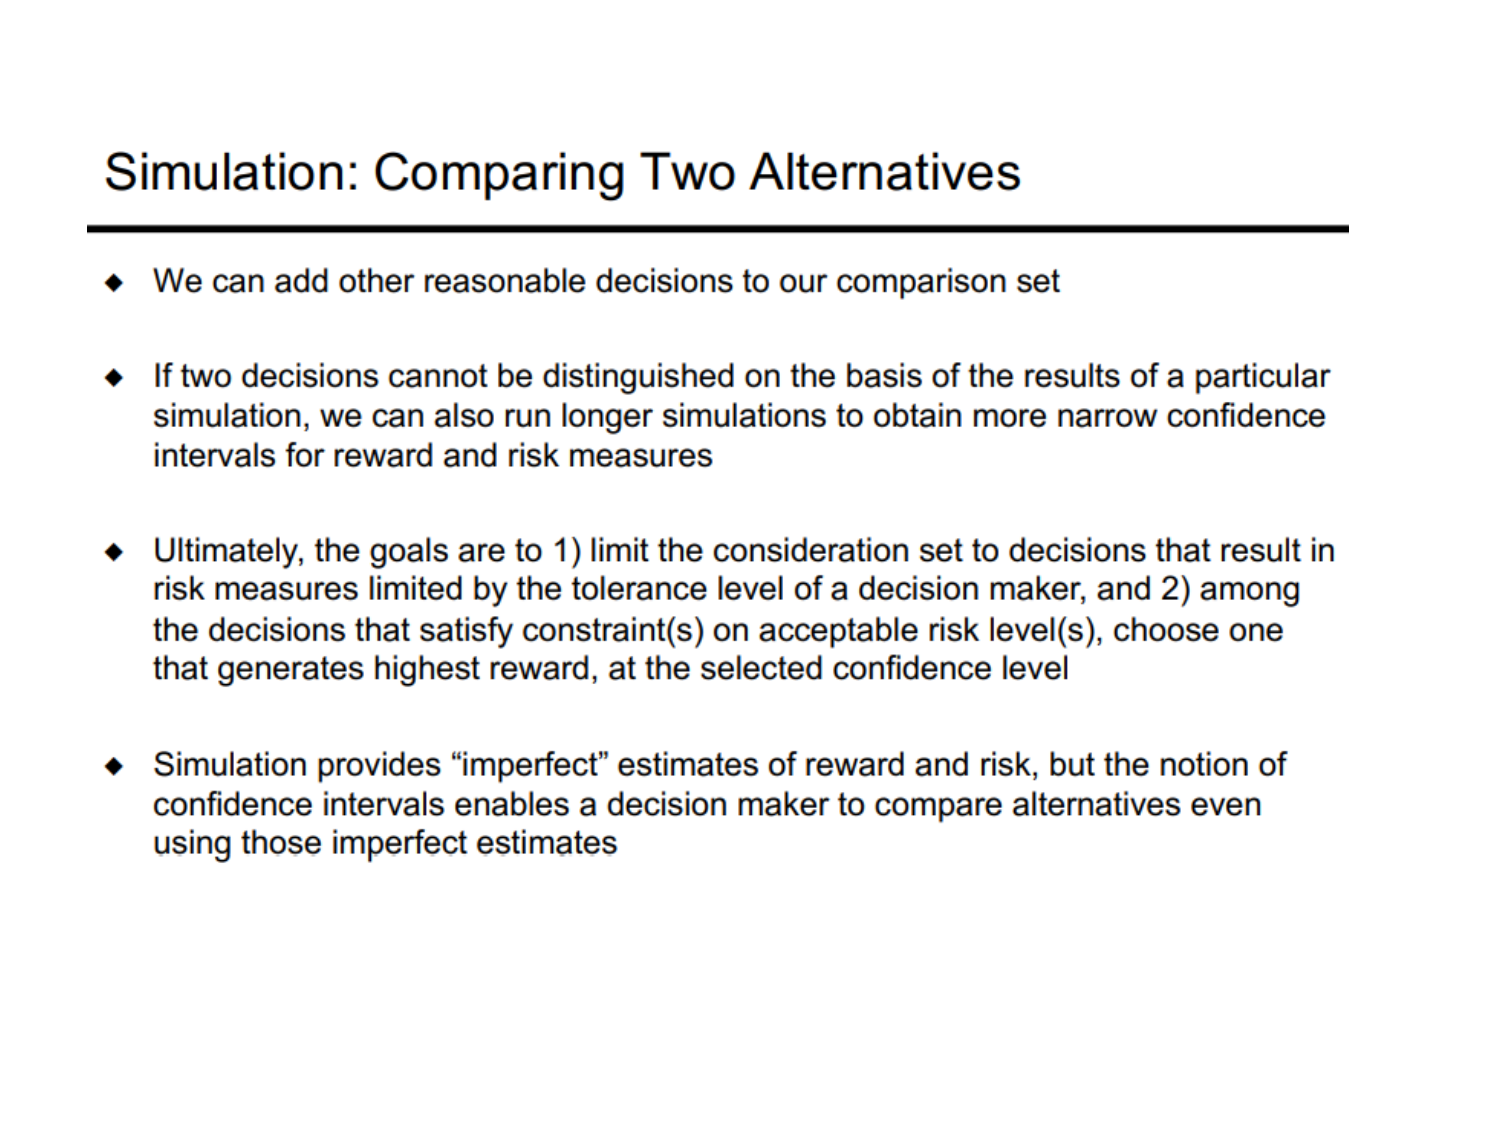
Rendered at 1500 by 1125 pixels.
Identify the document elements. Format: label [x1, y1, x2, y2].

list [87, 124, 1349, 939]
